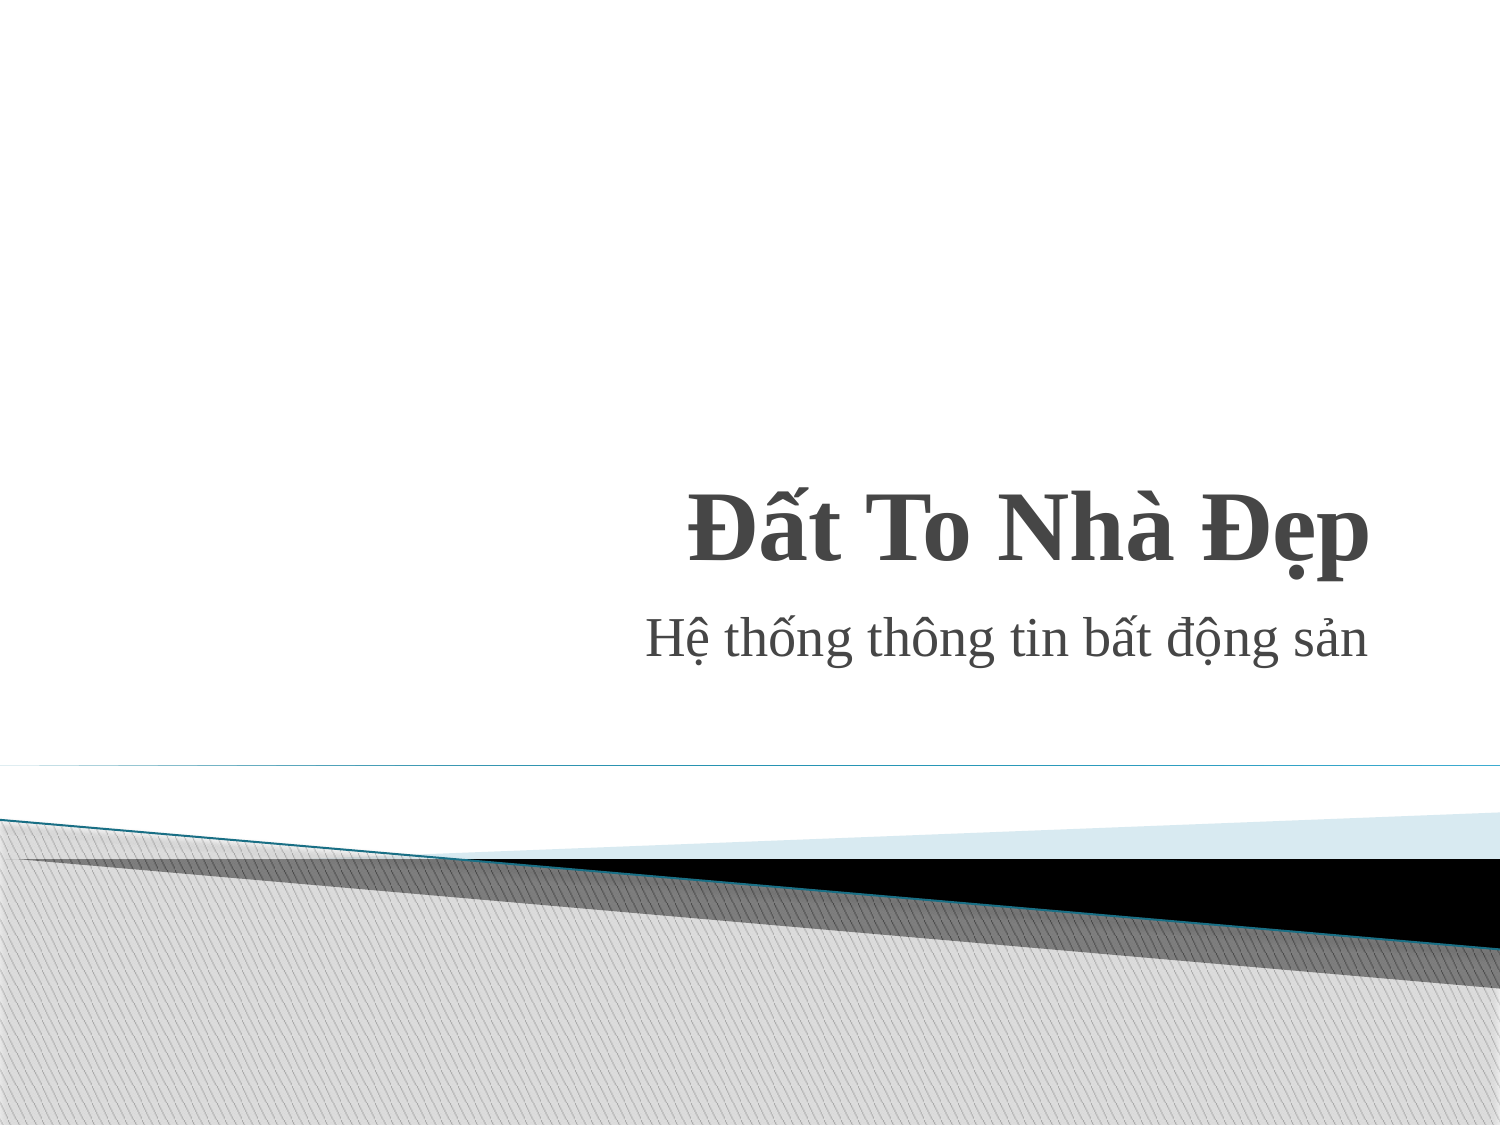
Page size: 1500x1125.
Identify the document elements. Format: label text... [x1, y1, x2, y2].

picture [5, 859, 1500, 989]
subtitle Hệ thống thông tin bất động sản [112, 592, 1388, 790]
title Đất To Nhà Đẹp [112, 287, 1388, 588]
